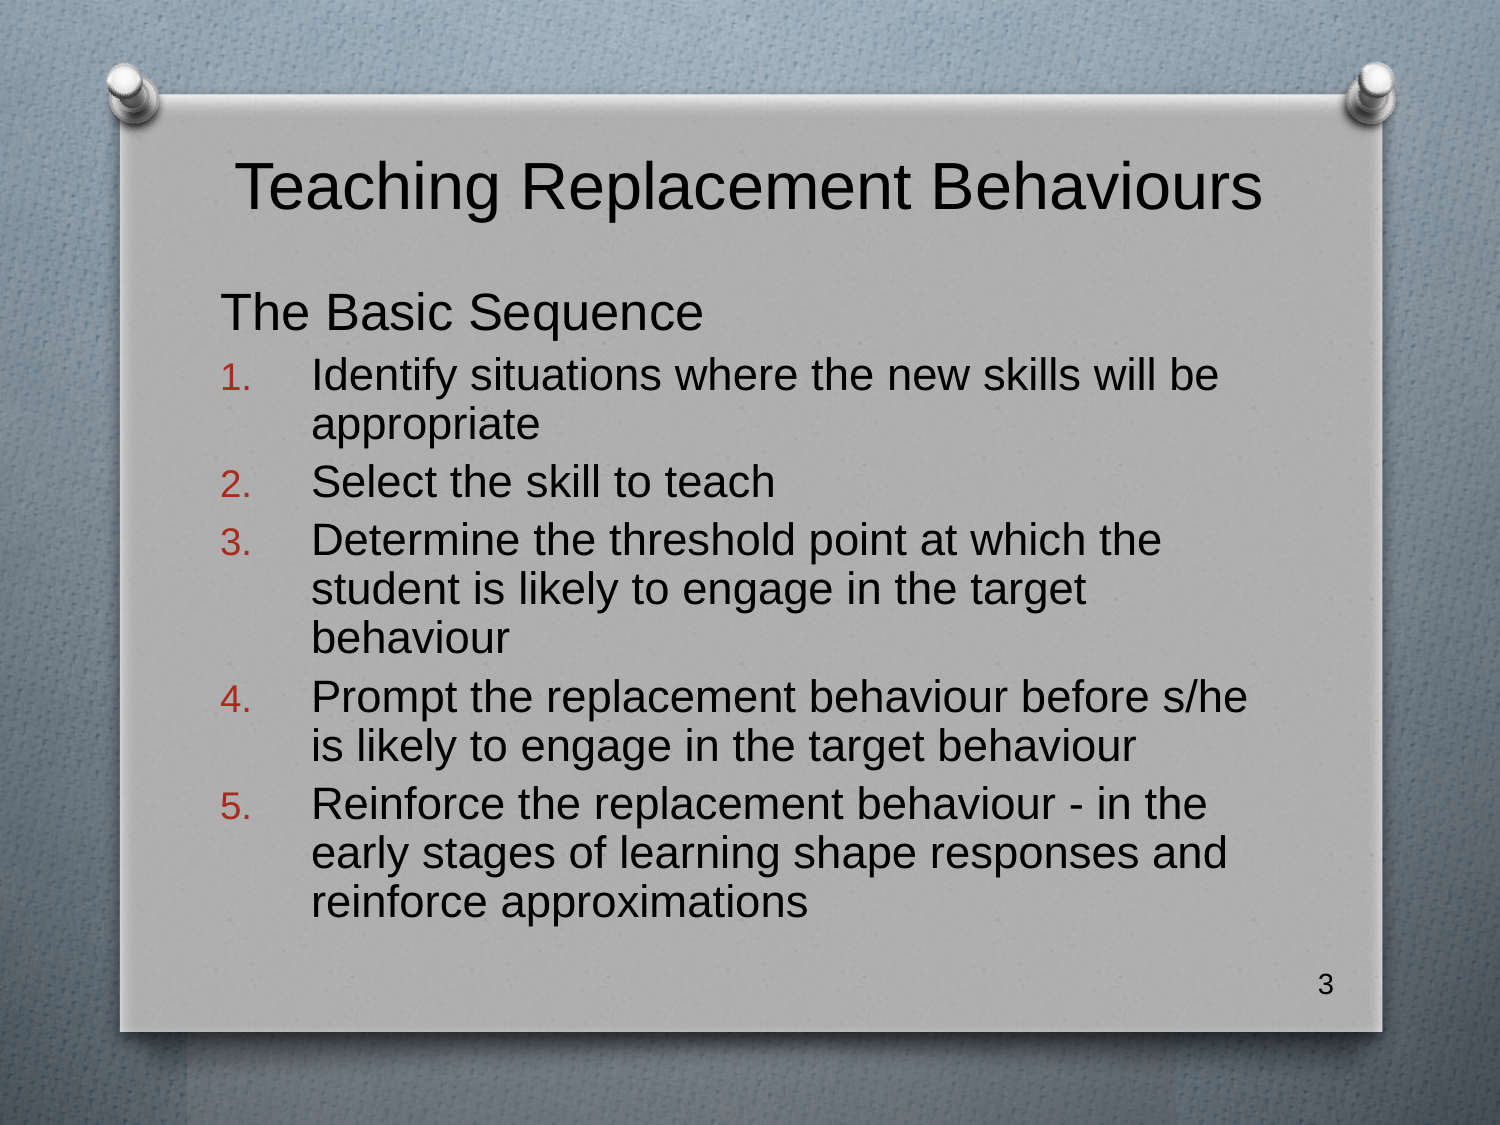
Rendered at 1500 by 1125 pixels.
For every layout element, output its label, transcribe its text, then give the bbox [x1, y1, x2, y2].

picture [1317, 35, 1439, 142]
slide_number 3 [1258, 952, 1350, 1013]
title Teaching Replacement Behaviours [112, 87, 1388, 278]
picture [75, 29, 198, 132]
list The Basic Sequence Identify situations where the new skills will be appropriate Select the skill to teach Determine the threshold point at which the student is likely to engage in the target behaviour Prompt the replacement behaviour before s/he is likely to engage in the target behaviour Reinforce the replacement behaviour - in the early stages of learning shape responses and reinforce approximations [205, 277, 1310, 939]
